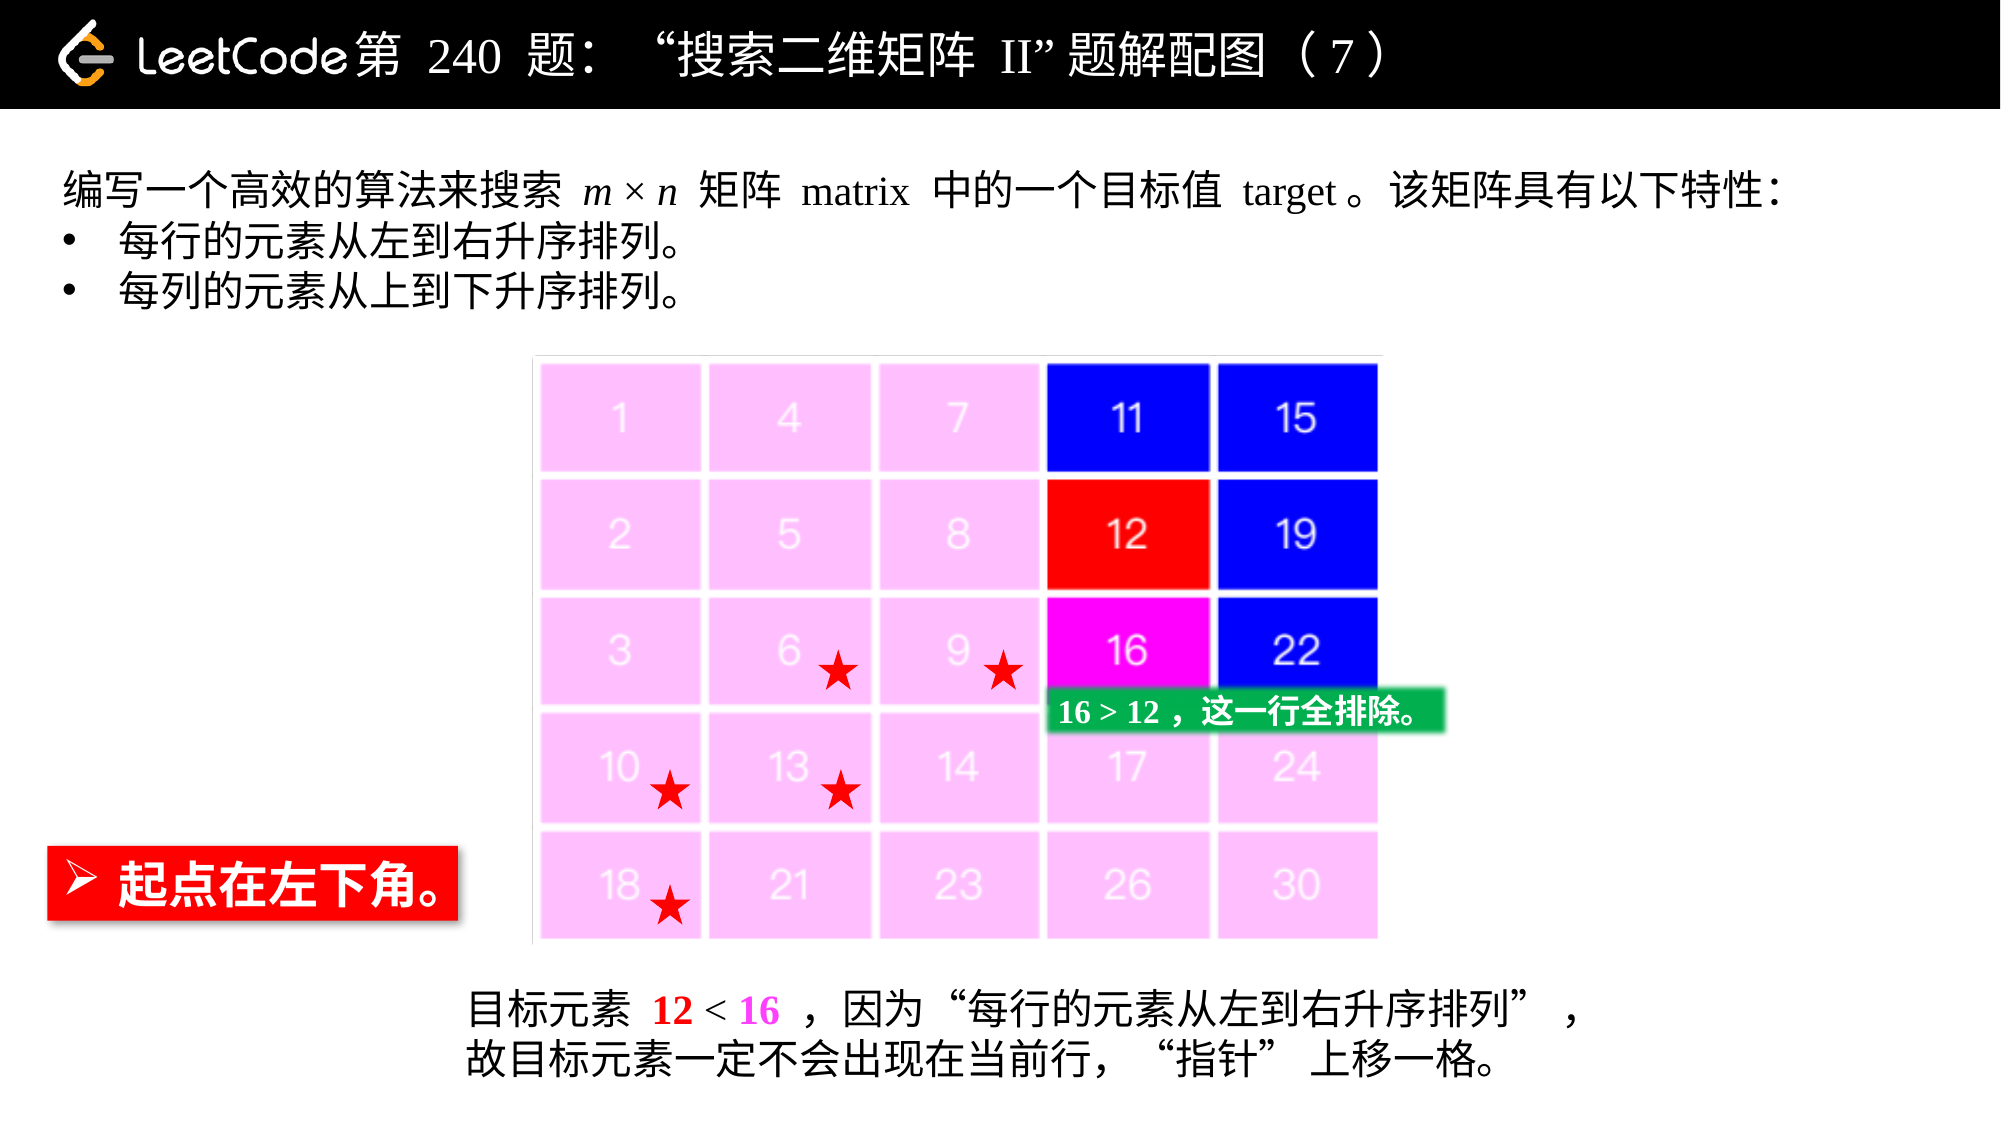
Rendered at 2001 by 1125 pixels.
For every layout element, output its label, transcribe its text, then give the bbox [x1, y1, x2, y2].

text_box 第 240 题：“搜索二维矩阵 II”题解配图（7） [339, 16, 1432, 92]
text_box 起点在左下角。 [47, 845, 458, 921]
picture [531, 354, 1384, 945]
text_box 目标元素 12 < 16 ，因为“每行的元素从左到右升序排列” ，故目标元素一定不会出现在当前行，“指针” 上移一格。 [450, 975, 1605, 1091]
picture [57, 14, 347, 100]
text_box 16 > 12，这一行全排除。 [1384, 691, 1441, 729]
text_box 编写一个高效的算法来搜索 m × n 矩阵 matrix 中的一个目标值 target。该矩阵具有以下特性： 每行的元素从左到右升序排列。 每列的元素从上到下升序排列。 [47, 156, 1799, 322]
